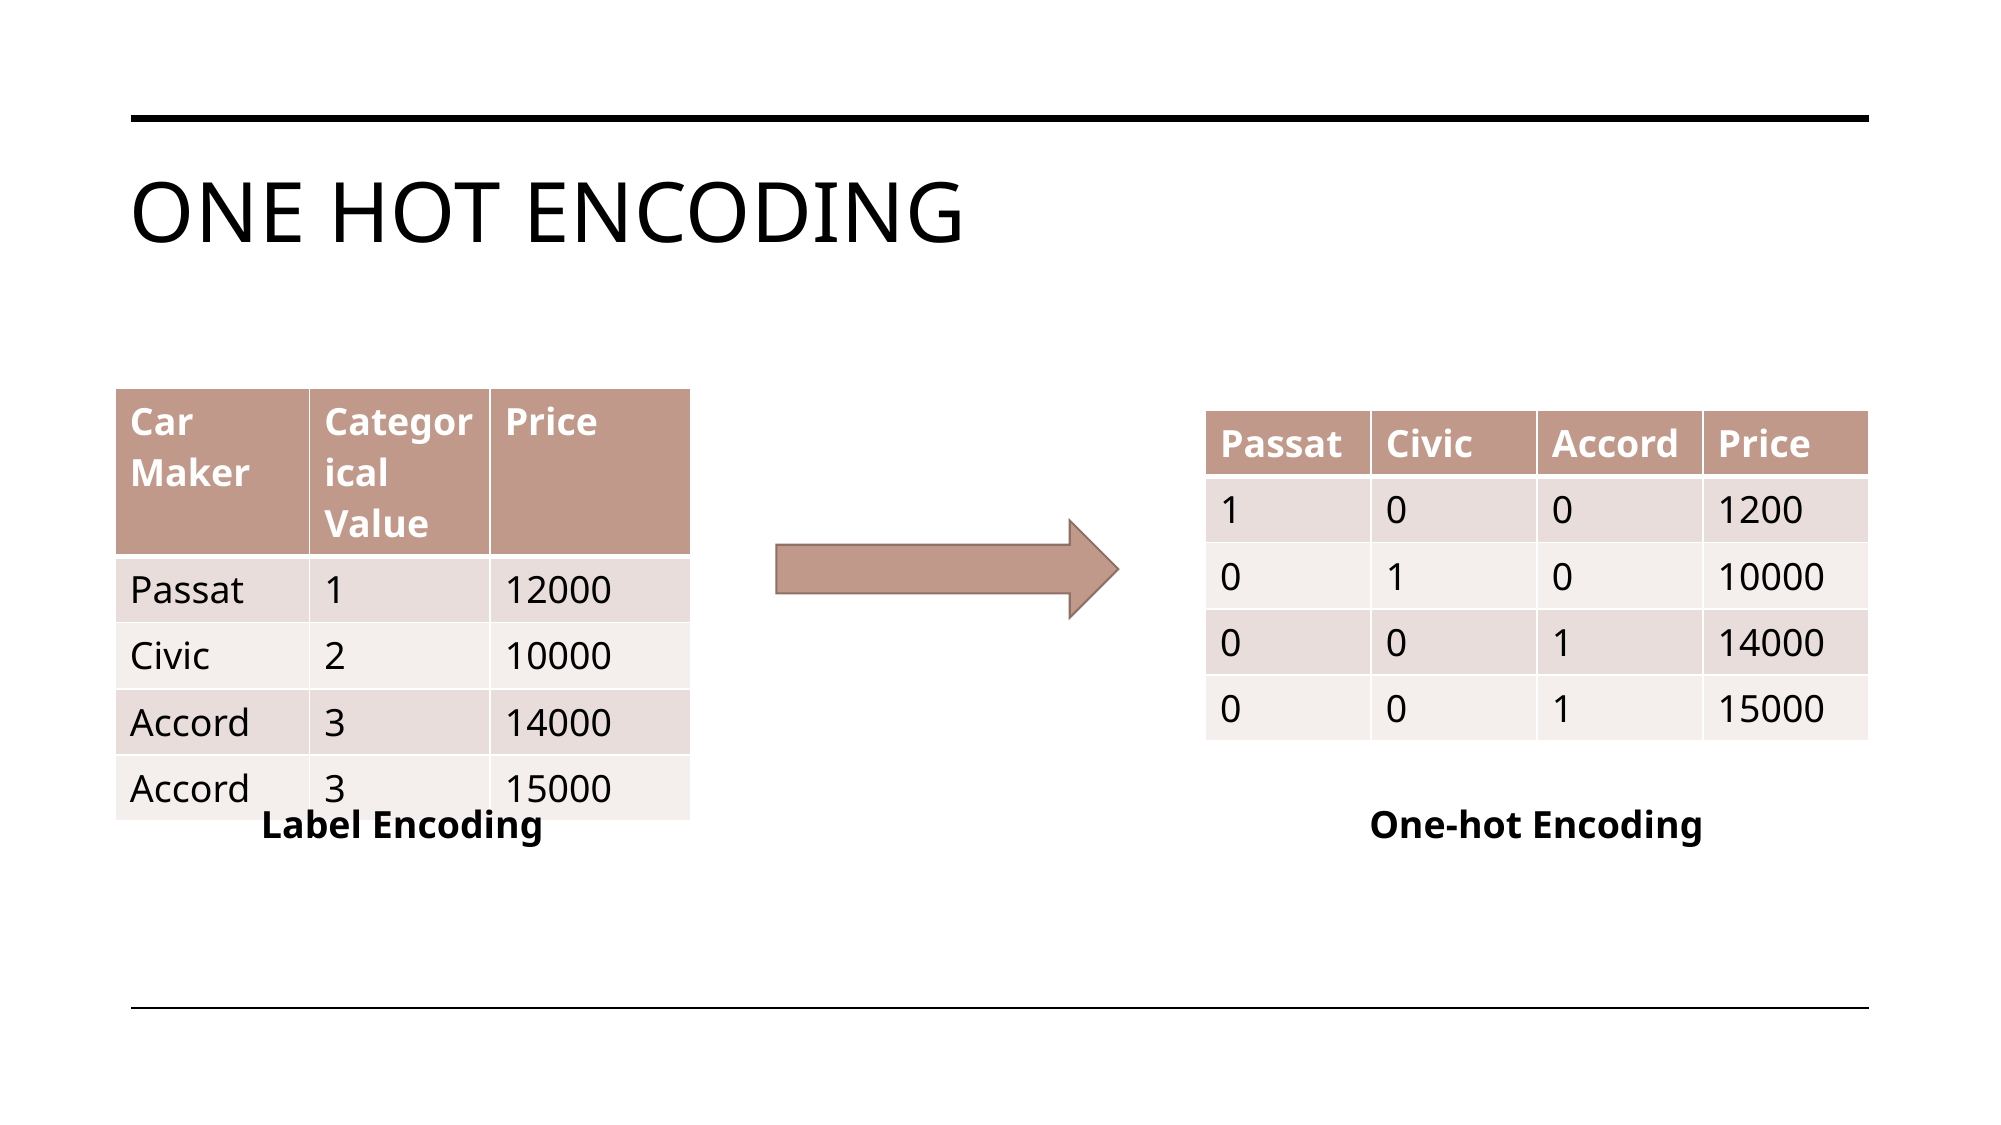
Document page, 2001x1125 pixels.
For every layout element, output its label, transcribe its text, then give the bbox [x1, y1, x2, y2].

table_header Car Maker [116, 389, 309, 554]
table_cell 10000 [1704, 543, 1868, 608]
table_cell 1 [1538, 610, 1702, 674]
table_header Civic [1372, 411, 1536, 474]
table_cell 0 [1372, 610, 1536, 674]
text_box [775, 518, 1120, 621]
table_cell 15000 [491, 756, 690, 820]
table_cell 0 [1206, 543, 1370, 608]
table_cell 3 [310, 690, 489, 754]
table_header Accord [1538, 411, 1702, 474]
table_cell 3 [310, 756, 489, 794]
table_cell 0 [1206, 610, 1370, 674]
table_cell Accord [116, 690, 309, 754]
table_cell Civic [116, 623, 309, 688]
table_cell 10000 [491, 623, 690, 688]
table_cell 1 [1538, 676, 1702, 740]
table_cell 0 [1206, 676, 1370, 740]
table_cell 0 [1538, 543, 1702, 608]
text_box Label Encoding [160, 794, 644, 854]
table_cell 1 [1372, 543, 1536, 608]
table_header Price [1704, 411, 1868, 474]
table_header Price [491, 389, 690, 554]
table_cell 0 [1372, 676, 1536, 740]
title One Hot Encoding [114, 151, 1869, 377]
table_cell 0 [1538, 479, 1702, 542]
text_box One-hot Encoding [1295, 794, 1779, 854]
table_cell 14000 [491, 690, 690, 754]
table_cell 1 [1206, 479, 1370, 542]
table_cell Passat [116, 559, 309, 622]
table_cell 1200 [1704, 479, 1868, 542]
table_cell 2 [310, 623, 489, 688]
table_cell Accord [116, 756, 309, 820]
table_header Categorical Value [310, 389, 489, 554]
table_cell 1 [310, 559, 489, 622]
table_cell 14000 [1704, 610, 1868, 674]
table_cell 15000 [1704, 676, 1868, 740]
table_header Passat [1206, 411, 1370, 474]
table_cell 0 [1372, 479, 1536, 542]
table_cell 12000 [491, 559, 690, 622]
